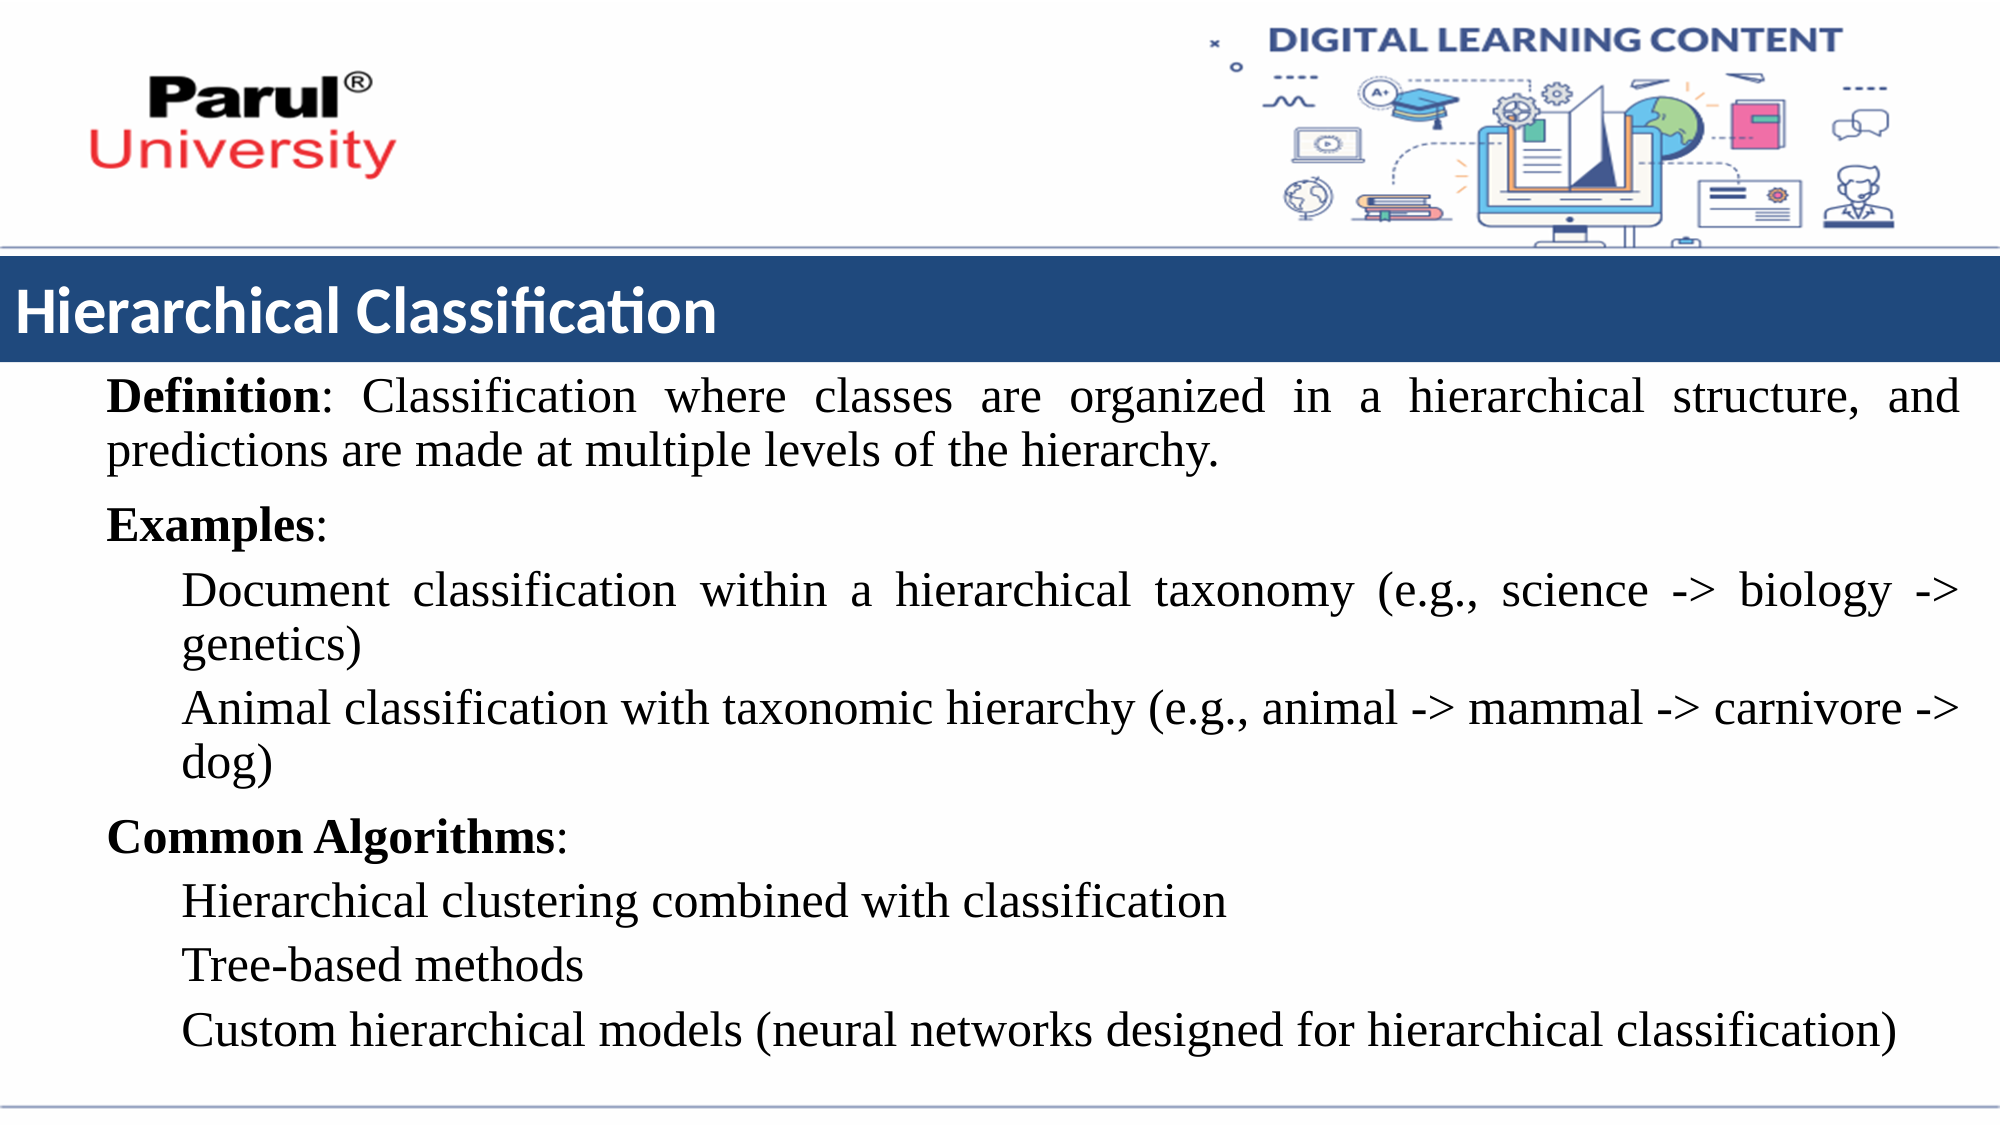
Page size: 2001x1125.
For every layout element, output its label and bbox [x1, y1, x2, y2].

text_box [0, 1, 2000, 1125]
